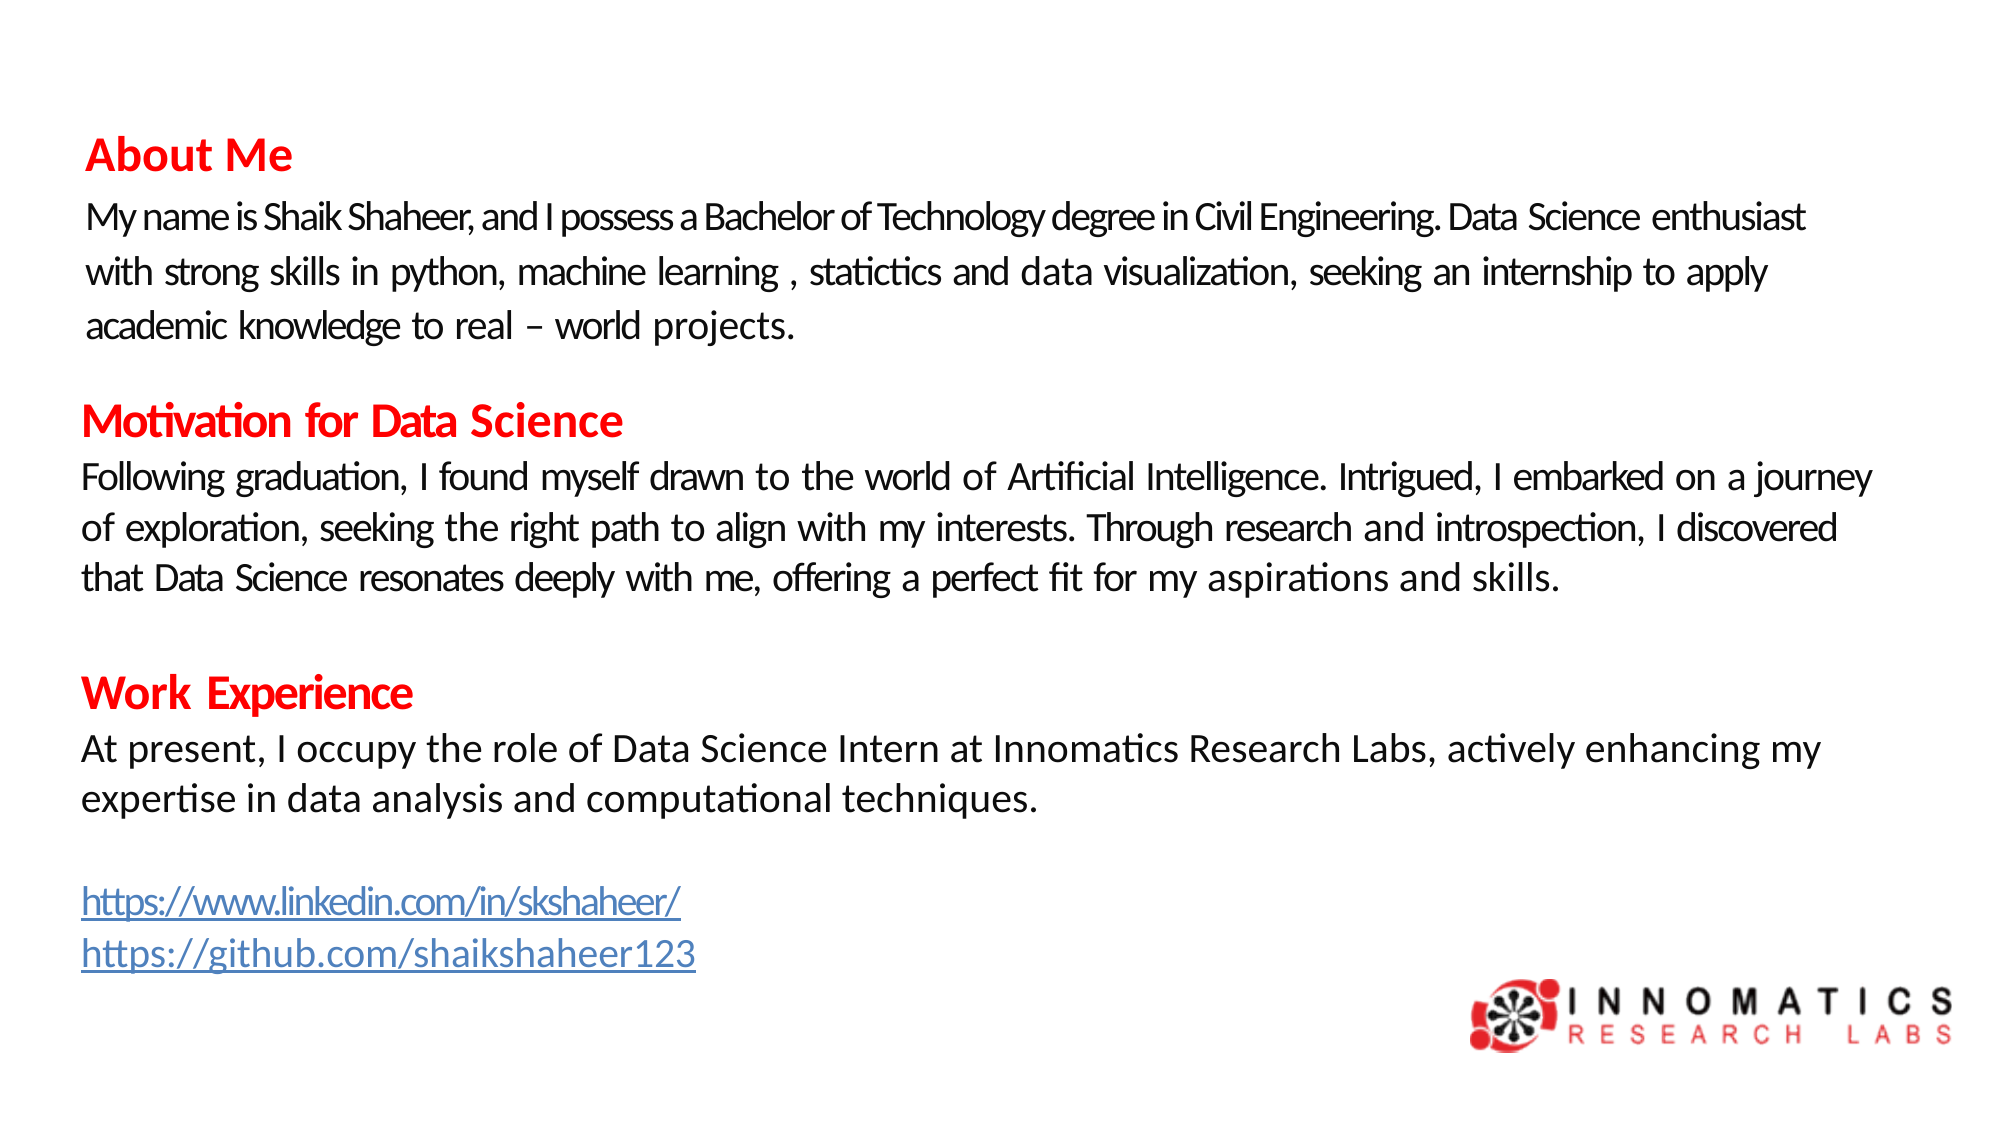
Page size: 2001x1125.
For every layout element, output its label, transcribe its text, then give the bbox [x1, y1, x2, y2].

picture [1470, 979, 1954, 1053]
title About Me My name is Shaik Shaheer, and I possess a Bachelor of Technology degree in Civil Engineering. Data Science enthusiast with strong skills in python, machine learning , statictics and data visualization, seeking an internship to apply academic knowledge to real – world projects. [83, 111, 1875, 323]
list Motivation for Data Science Following graduation, I found myself drawn to the world of Artificial Intelligence. Intrigued, I embarked on a journey of exploration, seeking the right path to align with my interests. Through research and introspection, I discovered that Data Science resonates deeply with me, offering a perfect fit for my aspirations and skills. Work Experience At present, I occupy the role of Data Science Intern at Innomatics Research Labs, actively enhancing my expertise in data analysis and computational techniques. https://www.linkedin.com/in/skshaheer/ https://github.com/shaikshaheer123 [78, 323, 1888, 976]
